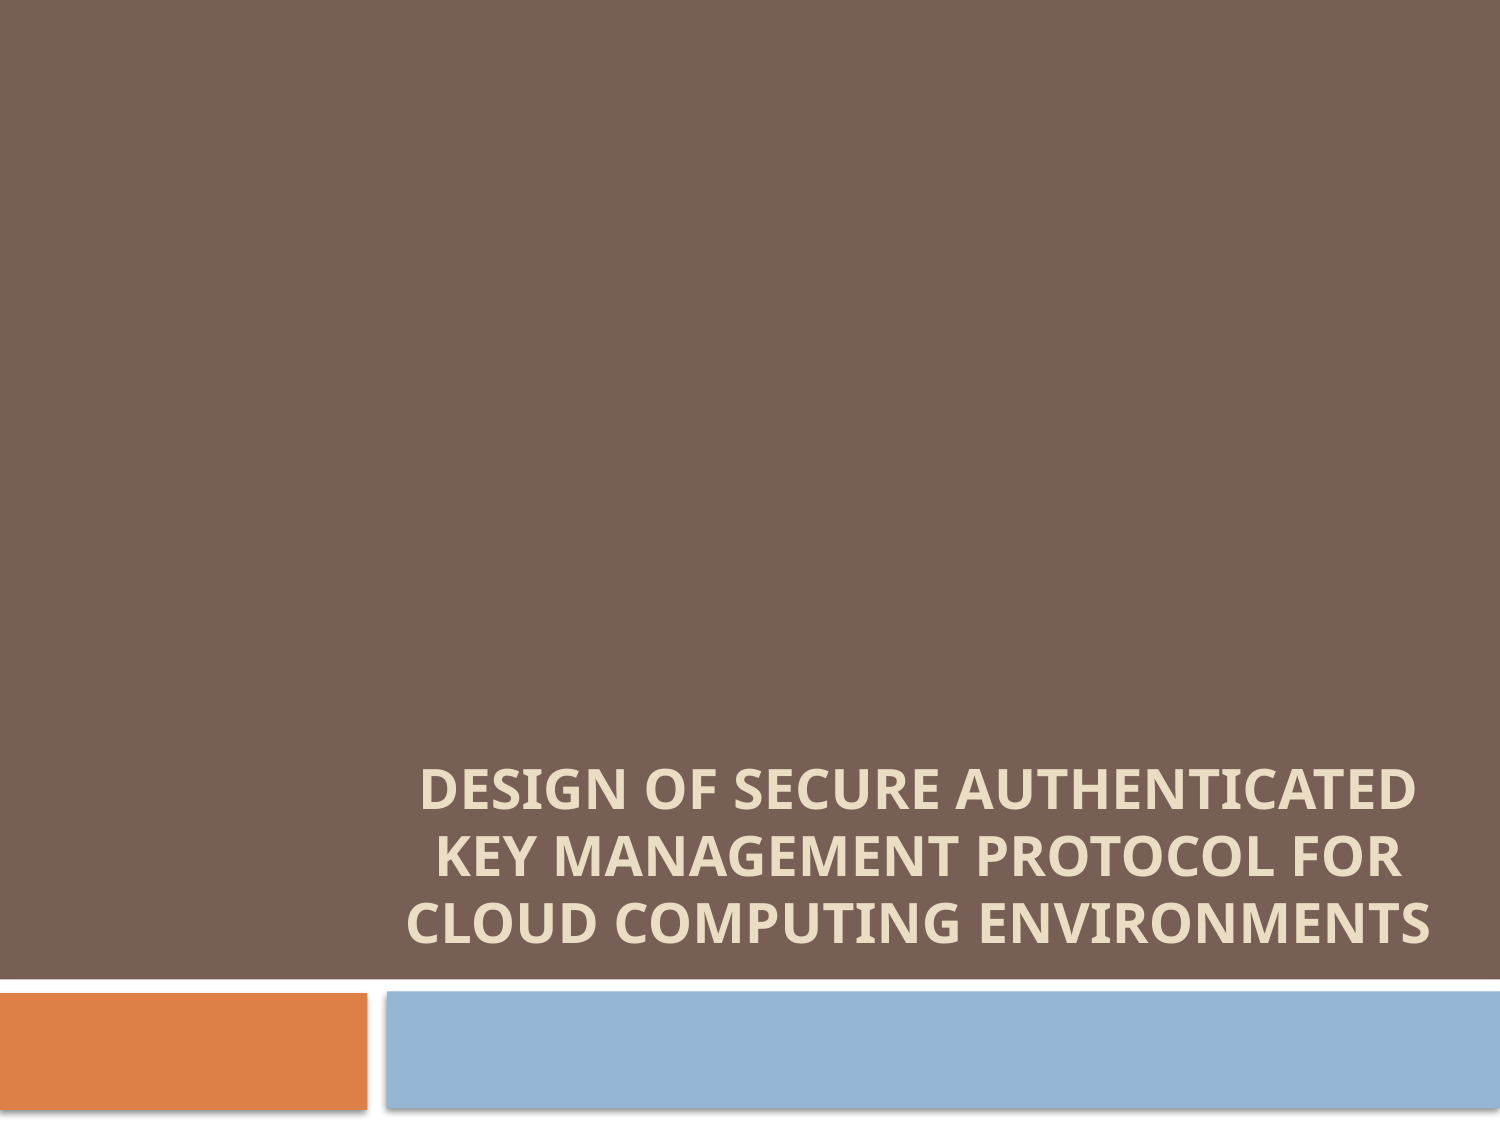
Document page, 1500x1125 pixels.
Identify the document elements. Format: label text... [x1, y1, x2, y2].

title Design of Secure Authenticated Key Management Protocol for Cloud Computing Environments [387, 662, 1450, 963]
